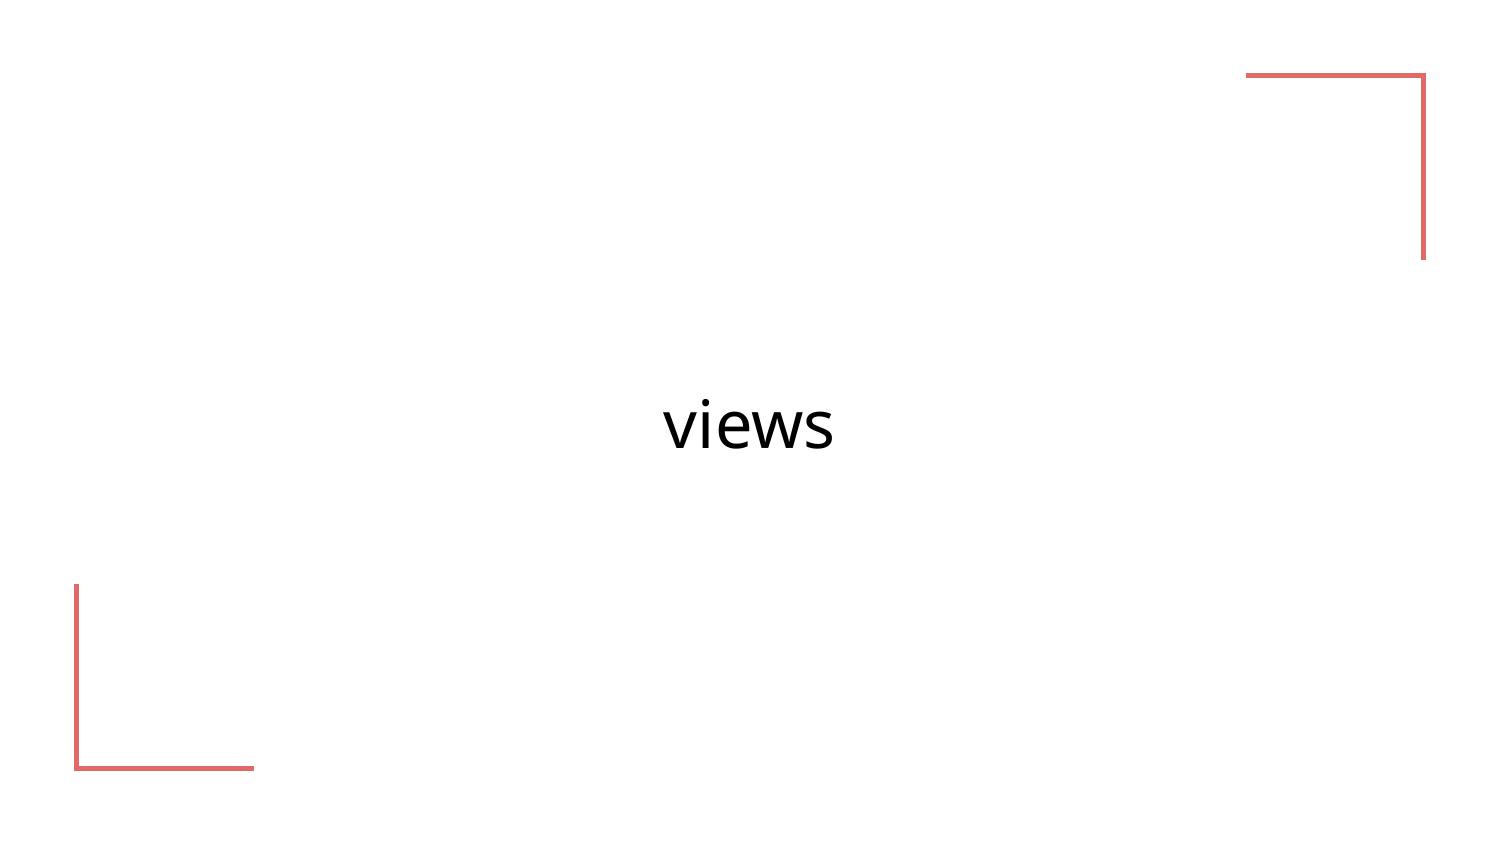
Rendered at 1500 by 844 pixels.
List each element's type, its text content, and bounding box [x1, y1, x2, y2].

title views [126, 296, 1374, 548]
